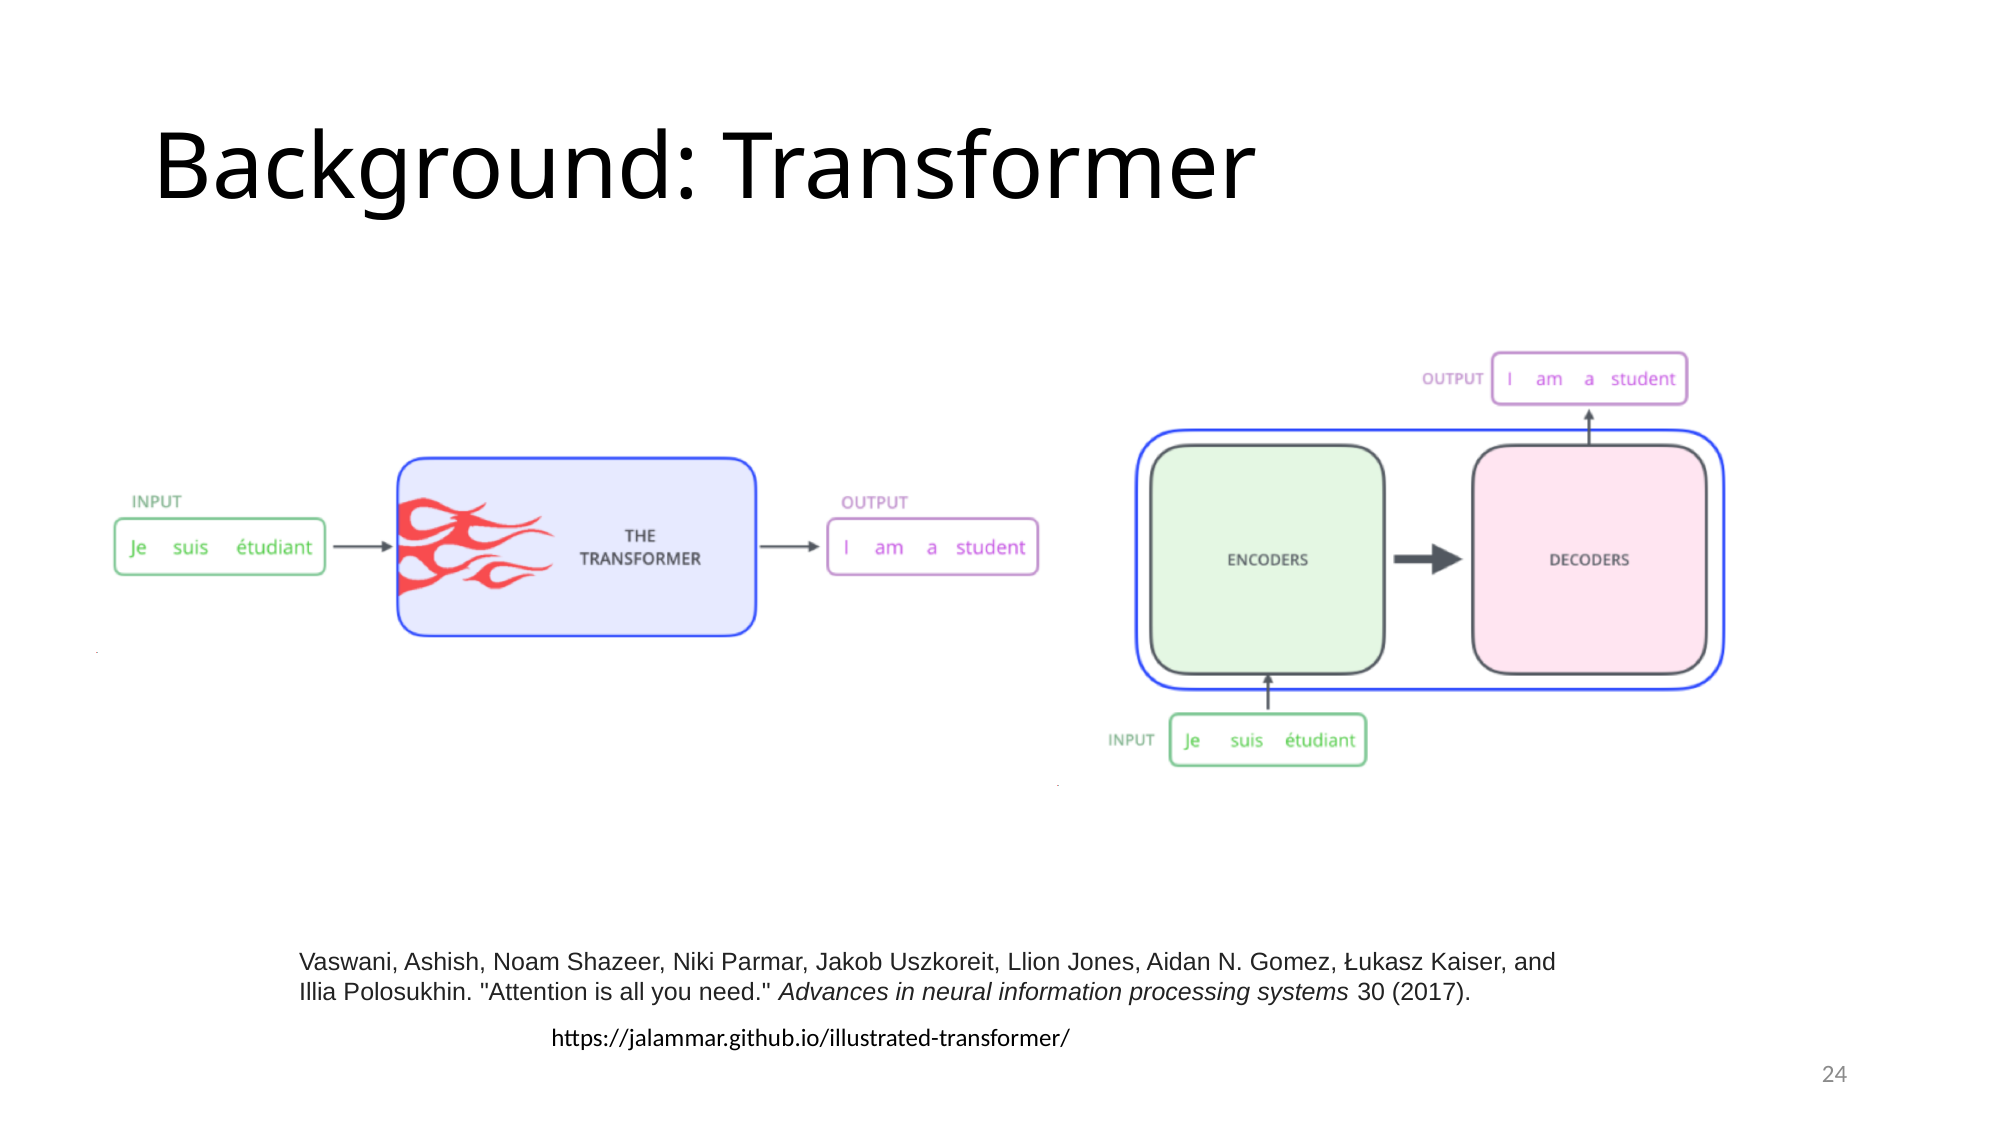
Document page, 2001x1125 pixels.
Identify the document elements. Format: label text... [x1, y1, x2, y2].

picture [96, 327, 1749, 786]
title Background: Transformer [137, 59, 1863, 278]
slide_number 24 [1412, 1042, 1863, 1103]
text_box Vaswani, Ashish, Noam Shazeer, Niki Parmar, Jakob Uszkoreit, Llion Jones, Aidan N. Gomez, Łukasz Kaiser, and Illia Polosukhin. "Attention is all you need." Advances in neural information processing systems 30 (2017). [284, 938, 1575, 1013]
text_box https://jalammar.github.io/illustrated-transformer/ [536, 1013, 1086, 1059]
